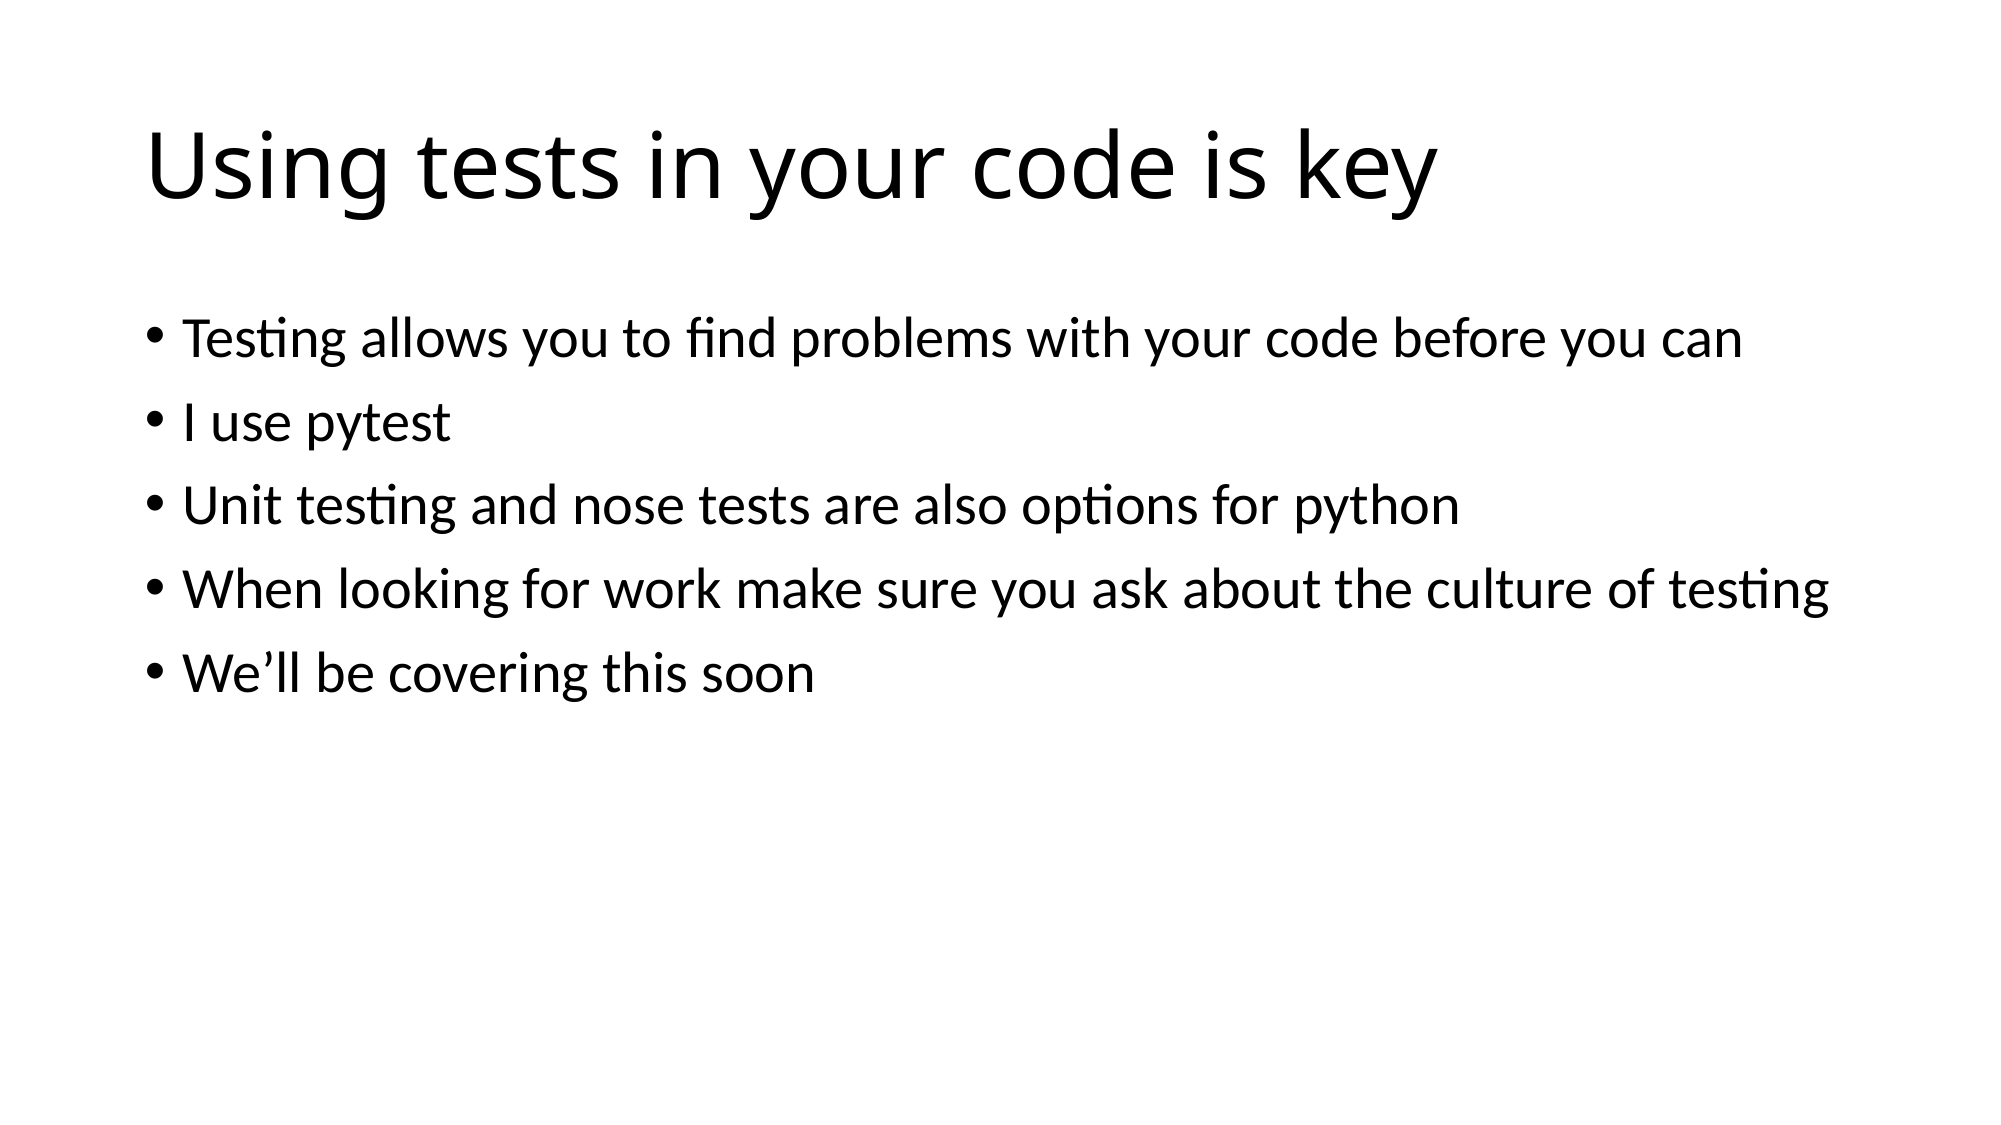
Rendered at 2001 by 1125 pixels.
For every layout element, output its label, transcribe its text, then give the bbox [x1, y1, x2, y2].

title Using tests in your code is key [136, 59, 1863, 278]
list Testing allows you to find problems with your code before you can I use pytest Unit testing and nose tests are also options for python When looking for work make sure you ask about the culture of testing We’ll be covering this soon [136, 298, 1863, 1014]
